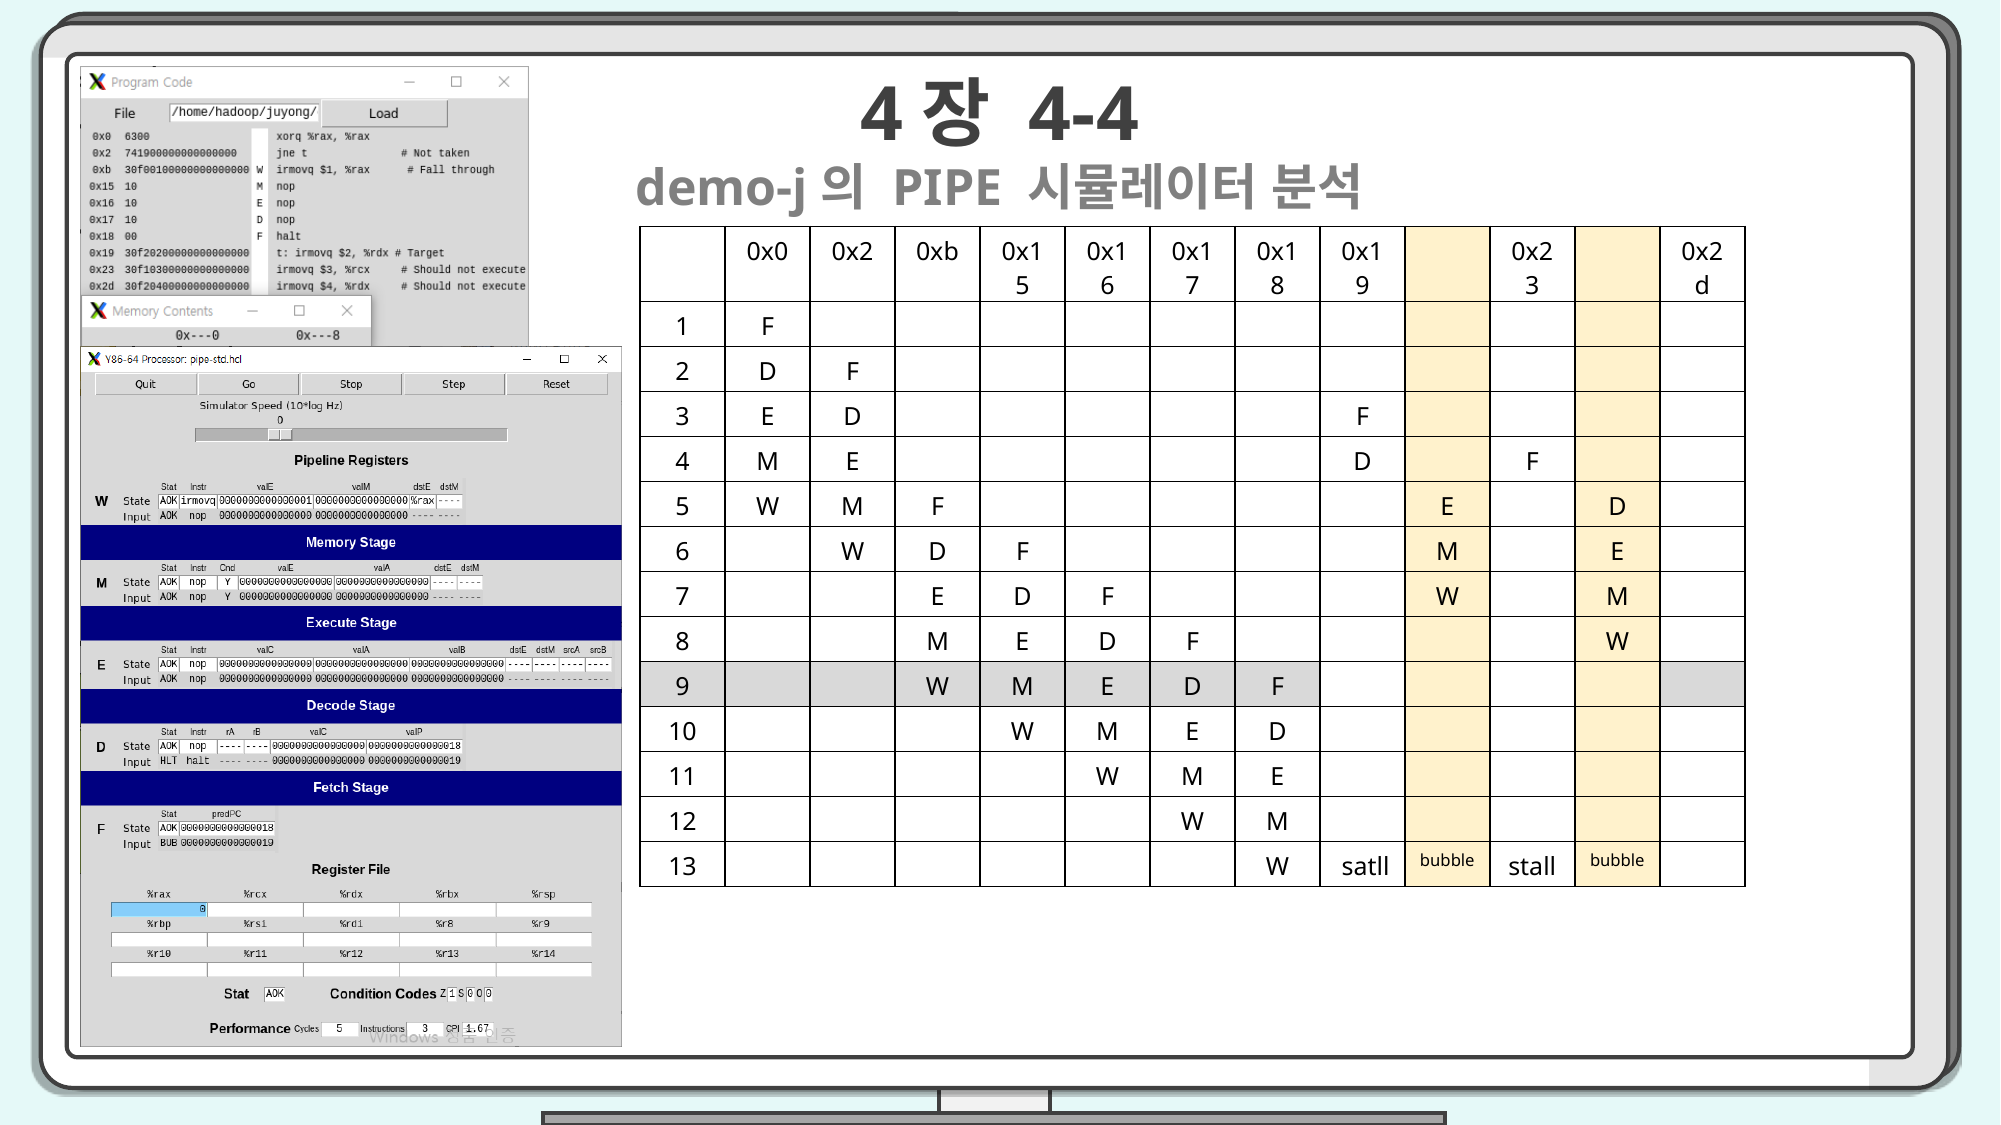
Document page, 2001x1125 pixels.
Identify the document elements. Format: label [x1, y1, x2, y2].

picture [79, 66, 622, 1047]
text_box [40, 13, 1960, 1125]
